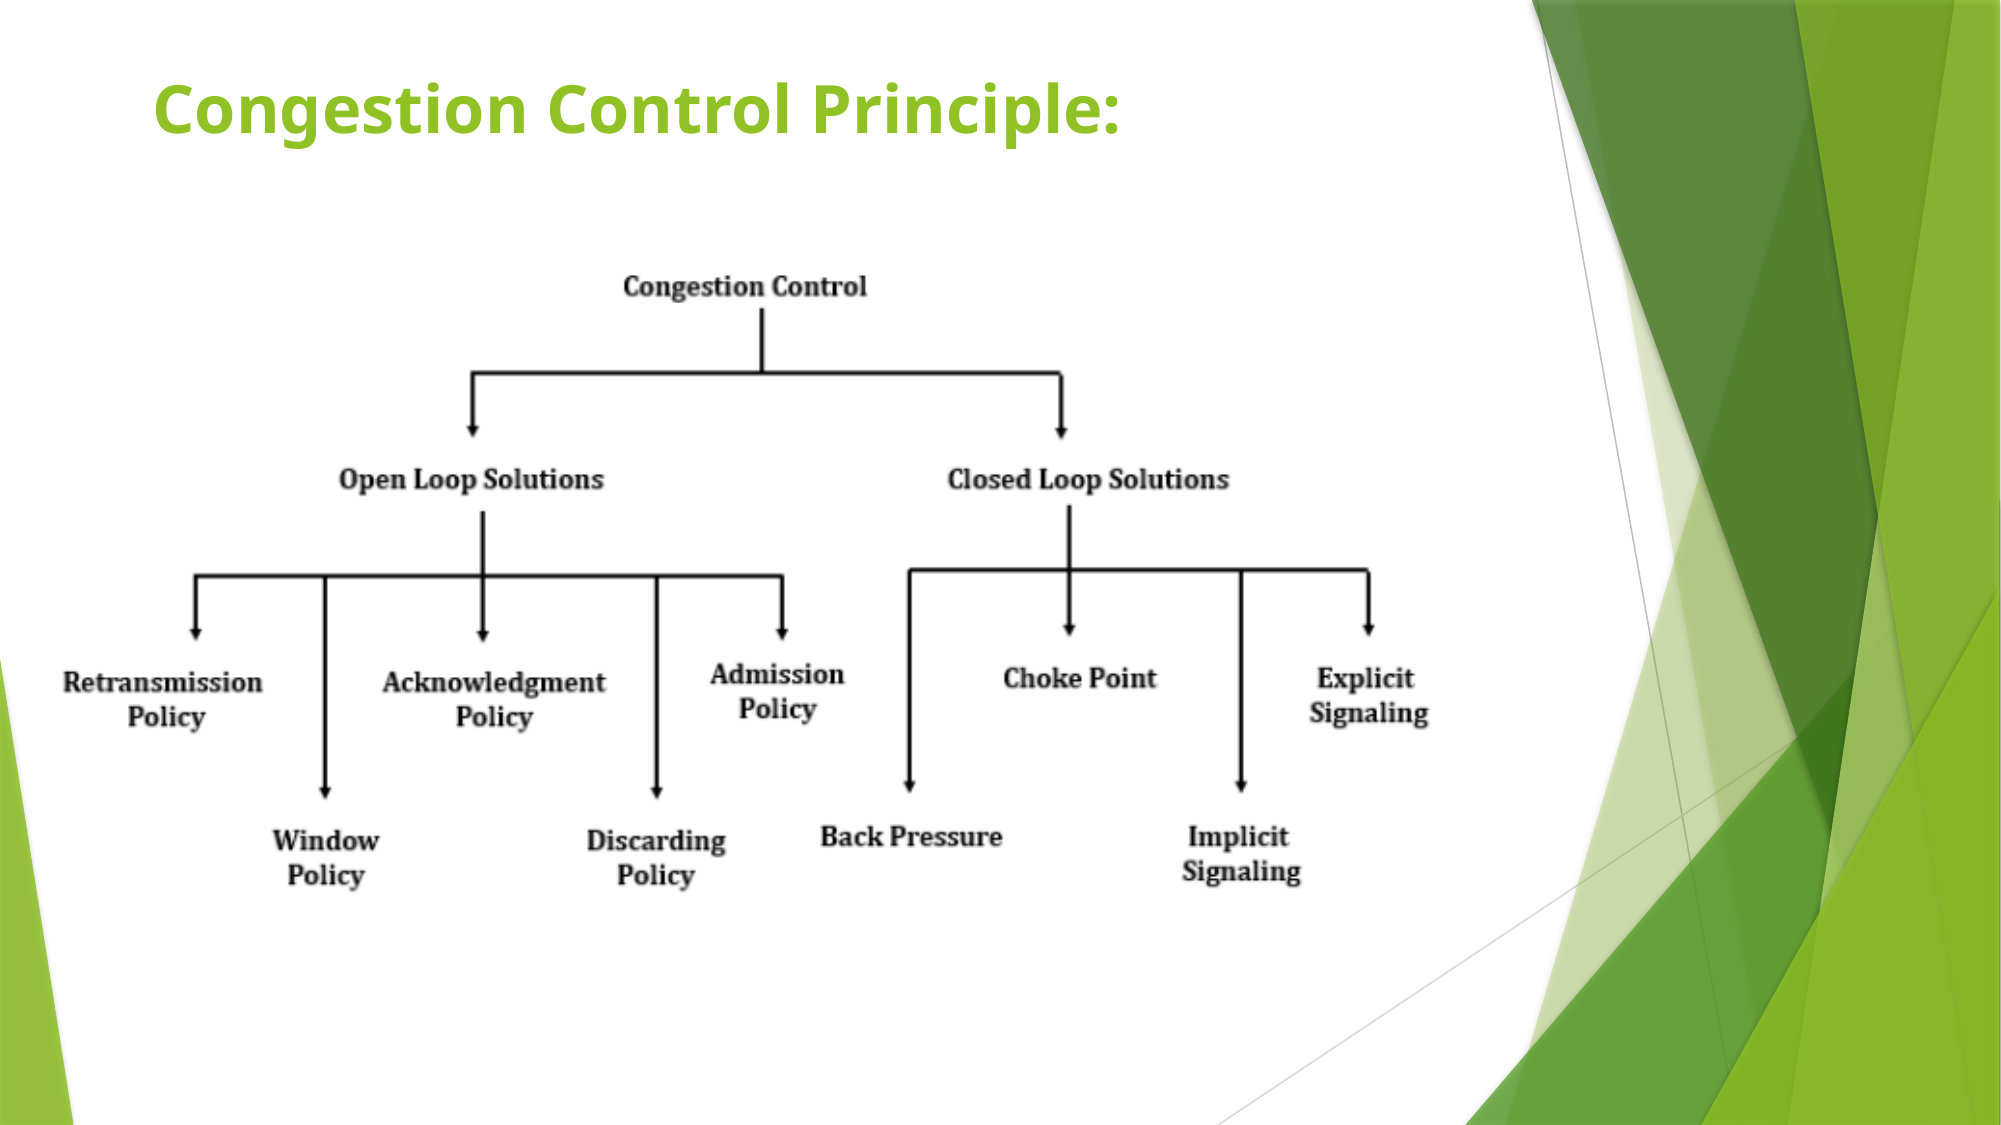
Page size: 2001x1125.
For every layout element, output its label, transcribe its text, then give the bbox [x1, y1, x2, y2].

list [49, 247, 1488, 935]
title Congestion Control Principle: [137, 59, 1863, 137]
